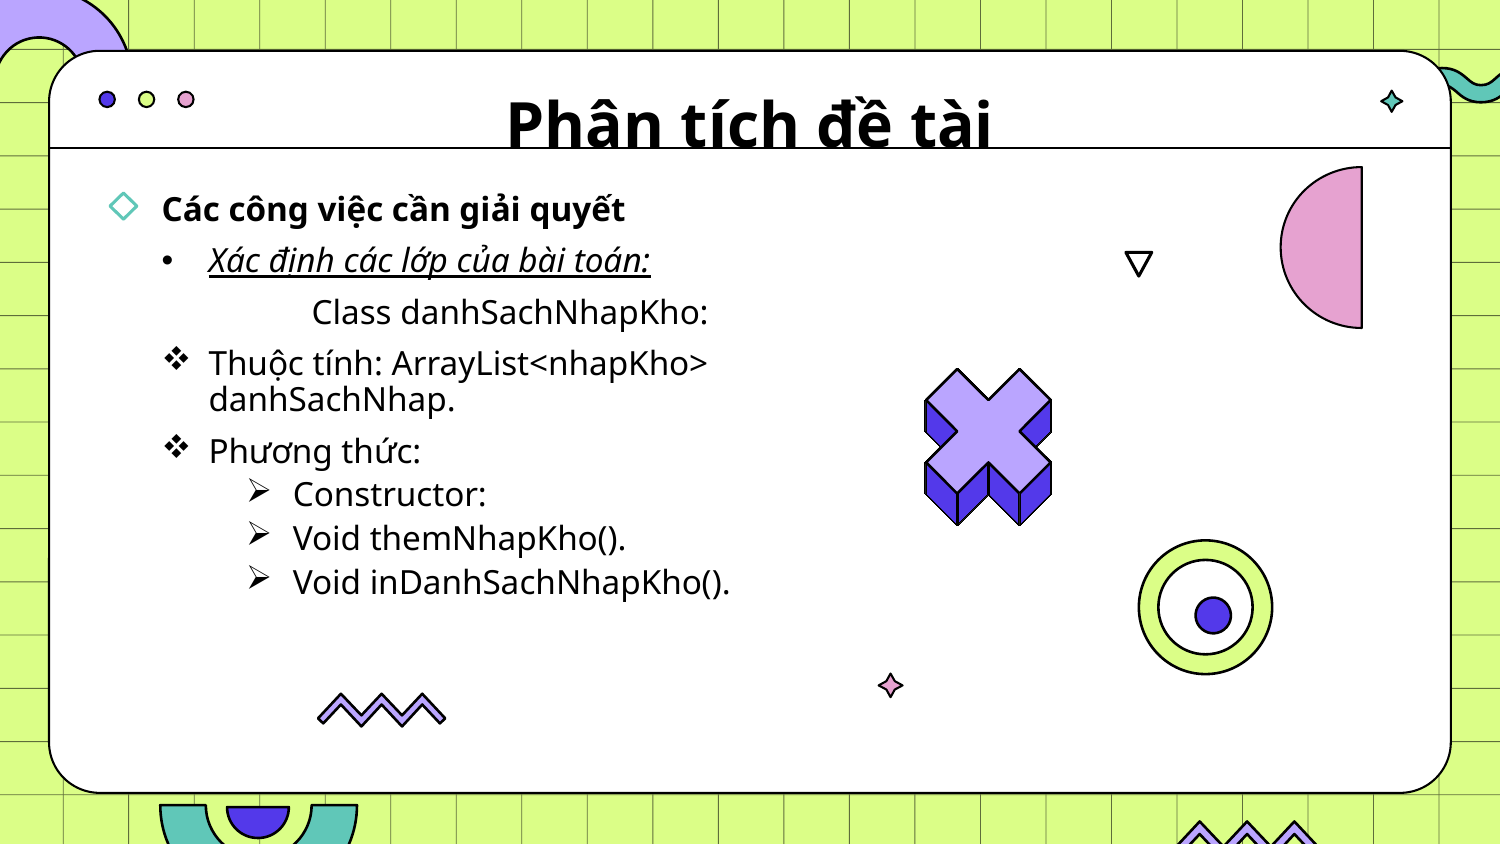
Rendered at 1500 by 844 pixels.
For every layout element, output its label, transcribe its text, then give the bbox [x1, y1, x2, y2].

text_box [924, 367, 1052, 526]
text_box [1381, 90, 1403, 112]
text_box [177, 90, 195, 109]
text_box [1178, 821, 1222, 844]
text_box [1138, 540, 1273, 675]
text_box [1225, 821, 1269, 844]
text_box [878, 673, 903, 698]
text_box [1124, 250, 1154, 278]
text_box [137, 90, 156, 109]
list Các công việc cần giải quyết Xác định các lớp của bài toán: Class danhSachNhapKho: Thuộc tính: ArrayList<nhapKho> danhSachNhap. Phương thức: Constructor: Void themNhapKho(). Void inDanhSachNhapKho(). [146, 184, 824, 546]
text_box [160, 805, 357, 844]
text_box [98, 90, 116, 109]
text_box [318, 693, 446, 727]
title Phân tích đề tài [118, 96, 1382, 157]
text_box [108, 191, 139, 221]
text_box [1273, 821, 1316, 844]
text_box [1280, 167, 1362, 328]
